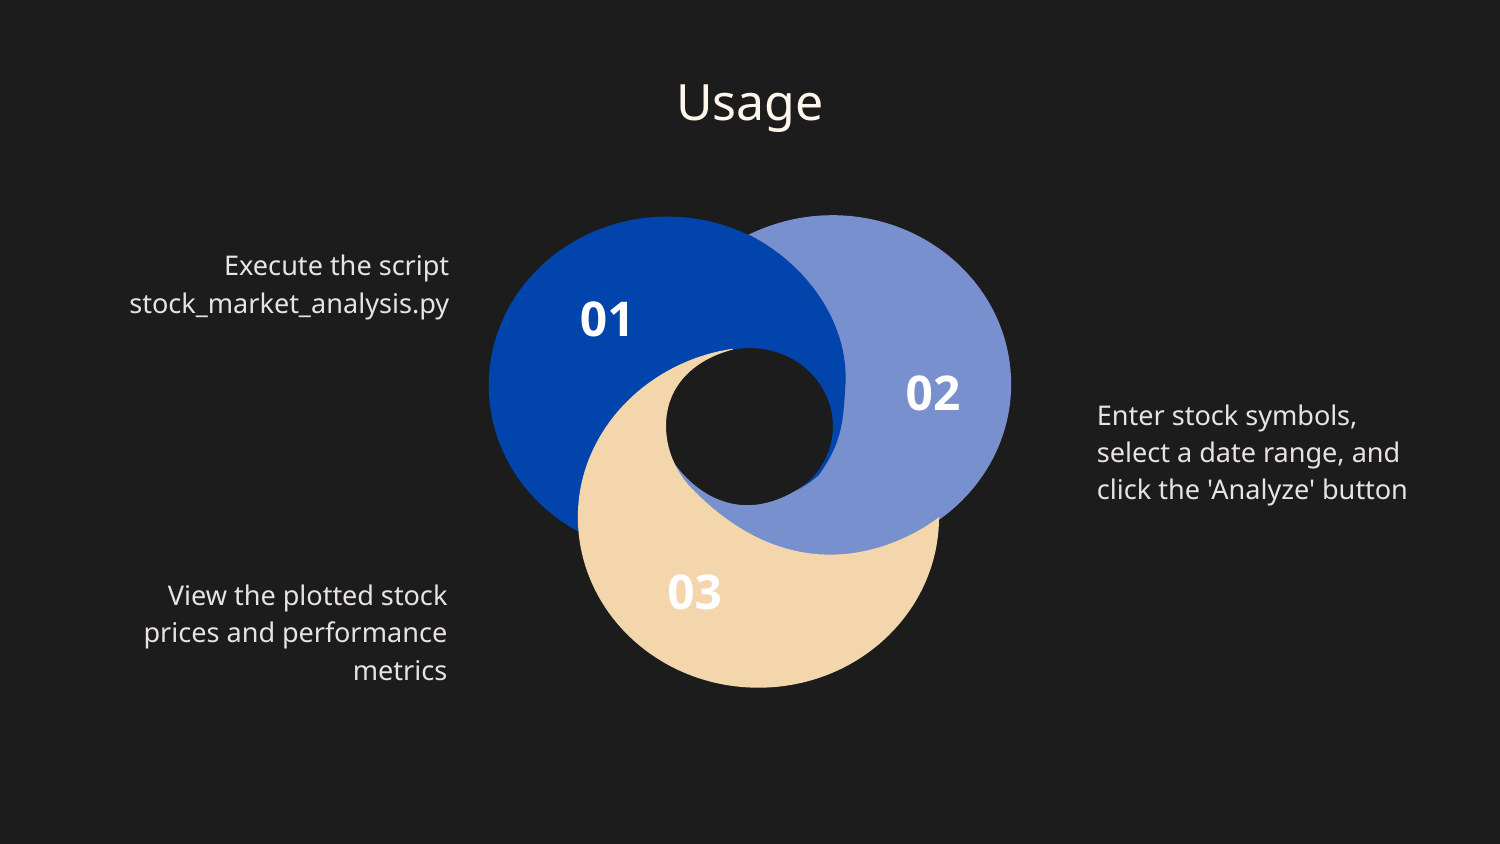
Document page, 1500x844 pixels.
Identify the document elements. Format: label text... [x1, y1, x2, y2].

subtitle View the plotted stock prices and performance metrics [74, 558, 463, 704]
subtitle Enter stock symbols, select a date range, and click the 'Analyze' button [1081, 378, 1426, 602]
title Usage [283, 65, 1217, 136]
subtitle Execute the script stock_market_analysis.py [43, 228, 465, 364]
